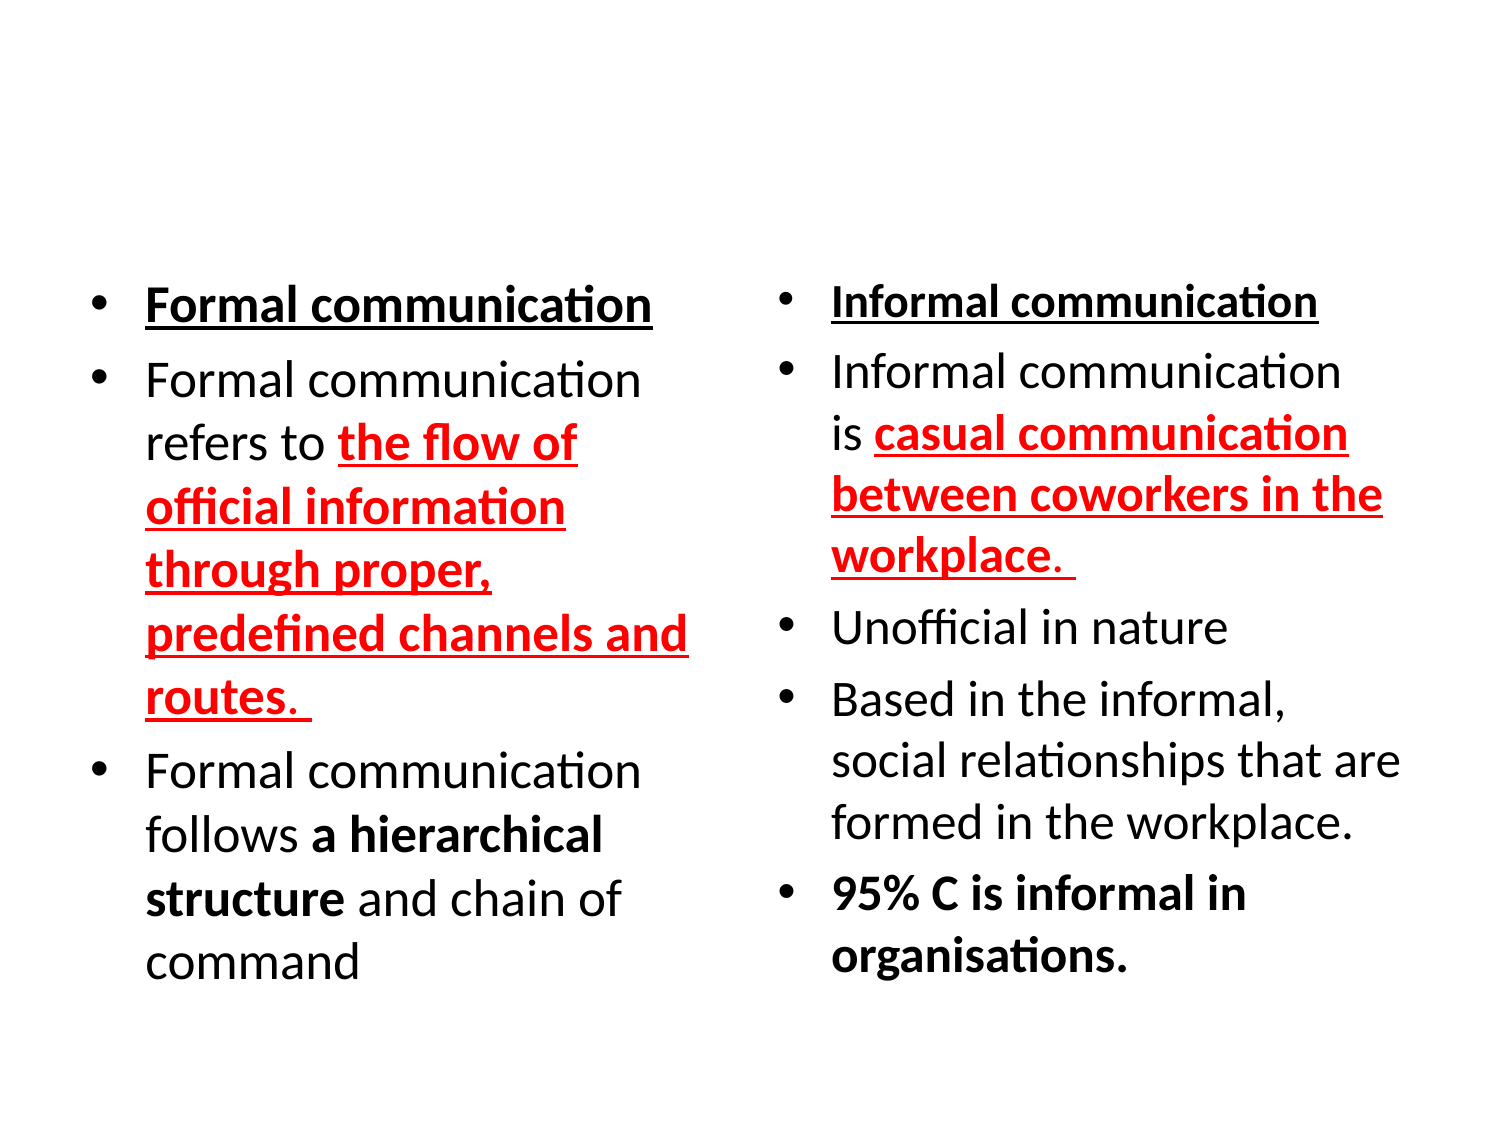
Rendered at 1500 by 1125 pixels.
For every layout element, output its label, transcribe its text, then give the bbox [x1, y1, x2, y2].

list Formal communication Formal communication refers to the flow of official information through proper, predefined channels and routes. Formal communication follows a hierarchical structure and chain of command [75, 262, 738, 1005]
list Informal communication Informal communication is casual communication between coworkers in the workplace. Unofficial in nature Based in the informal, social relationships that are formed in the workplace. 95% C is informal in organisations. [762, 262, 1425, 1005]
